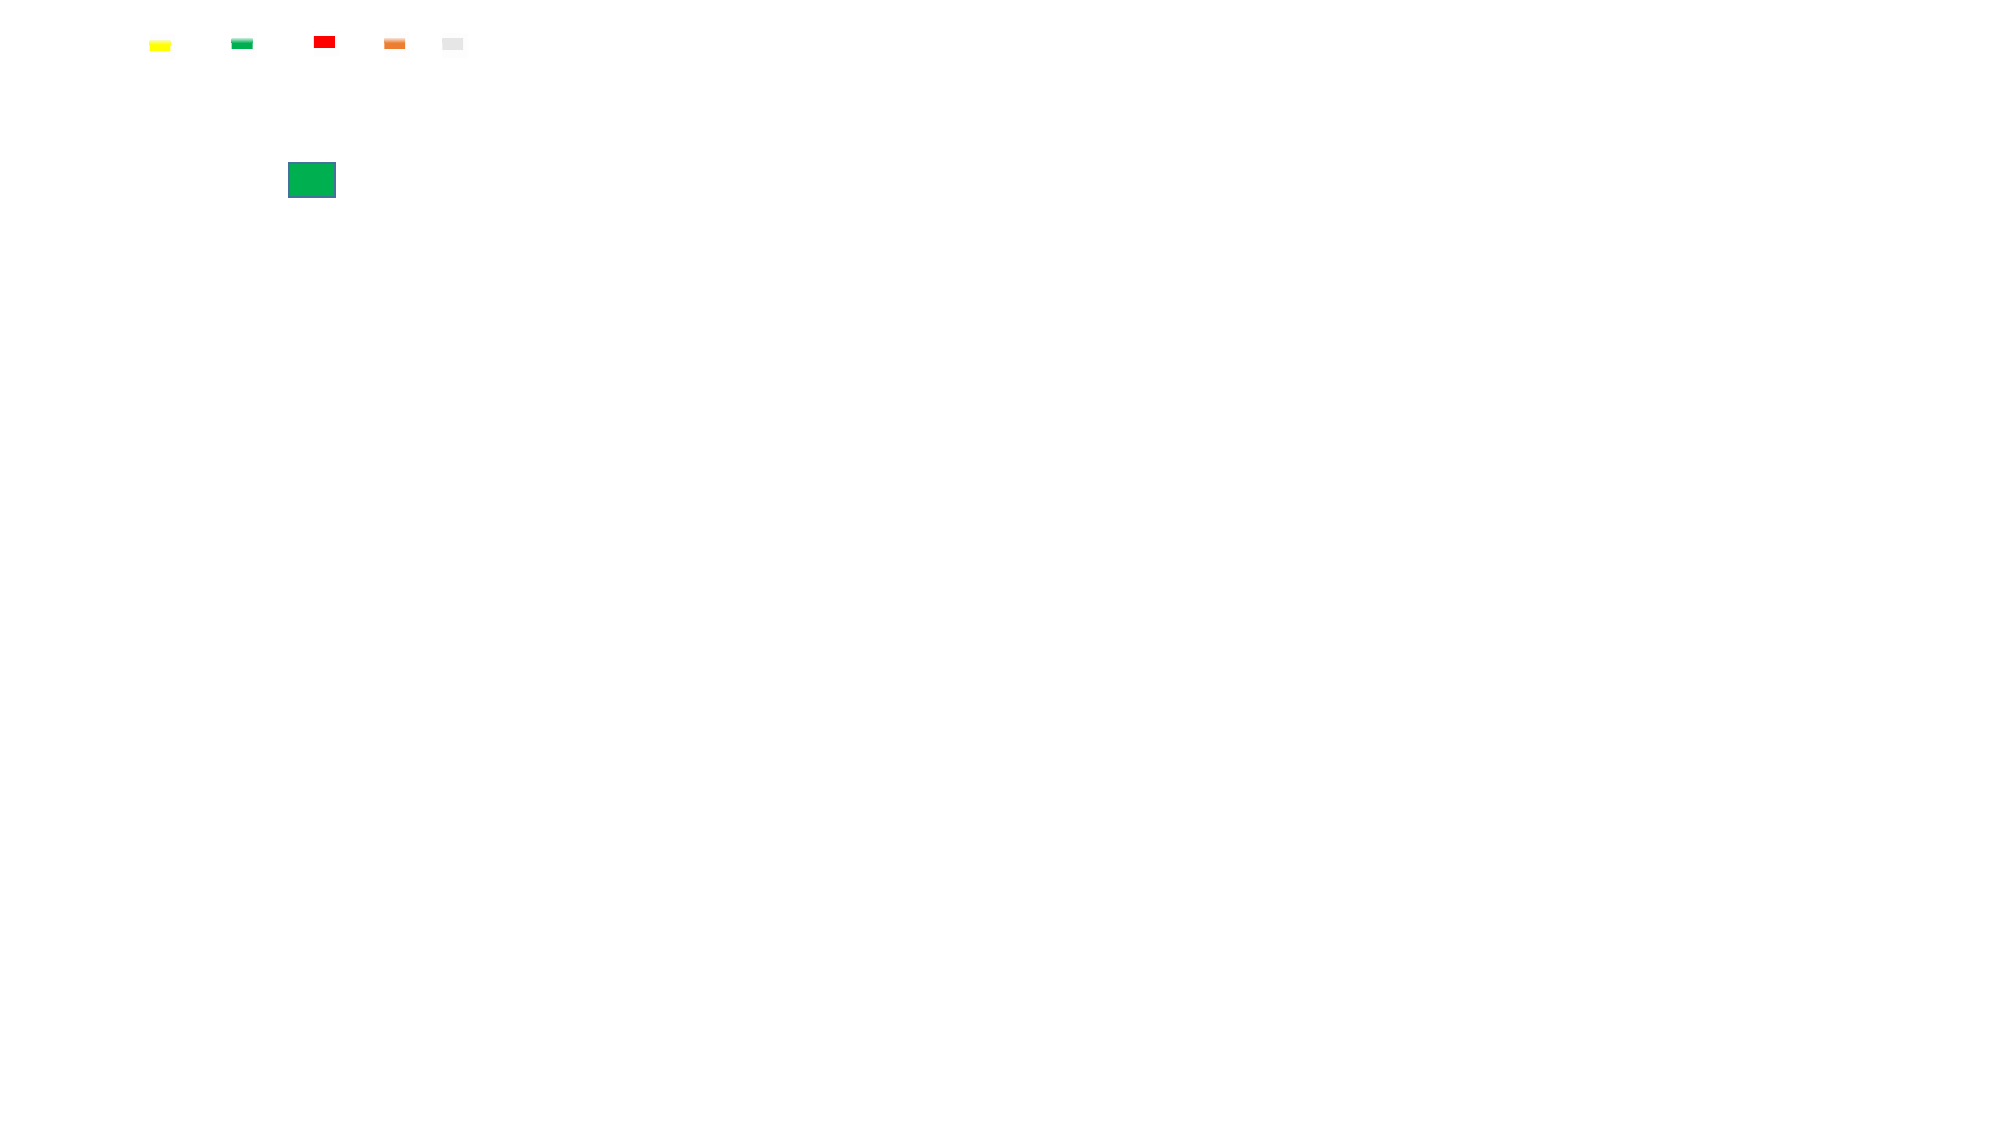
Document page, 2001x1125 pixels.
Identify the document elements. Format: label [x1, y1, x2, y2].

text_box [384, 32, 410, 58]
text_box [313, 31, 340, 57]
text_box [149, 34, 175, 60]
text_box [231, 32, 257, 58]
text_box [288, 162, 336, 198]
text_box [442, 33, 468, 58]
